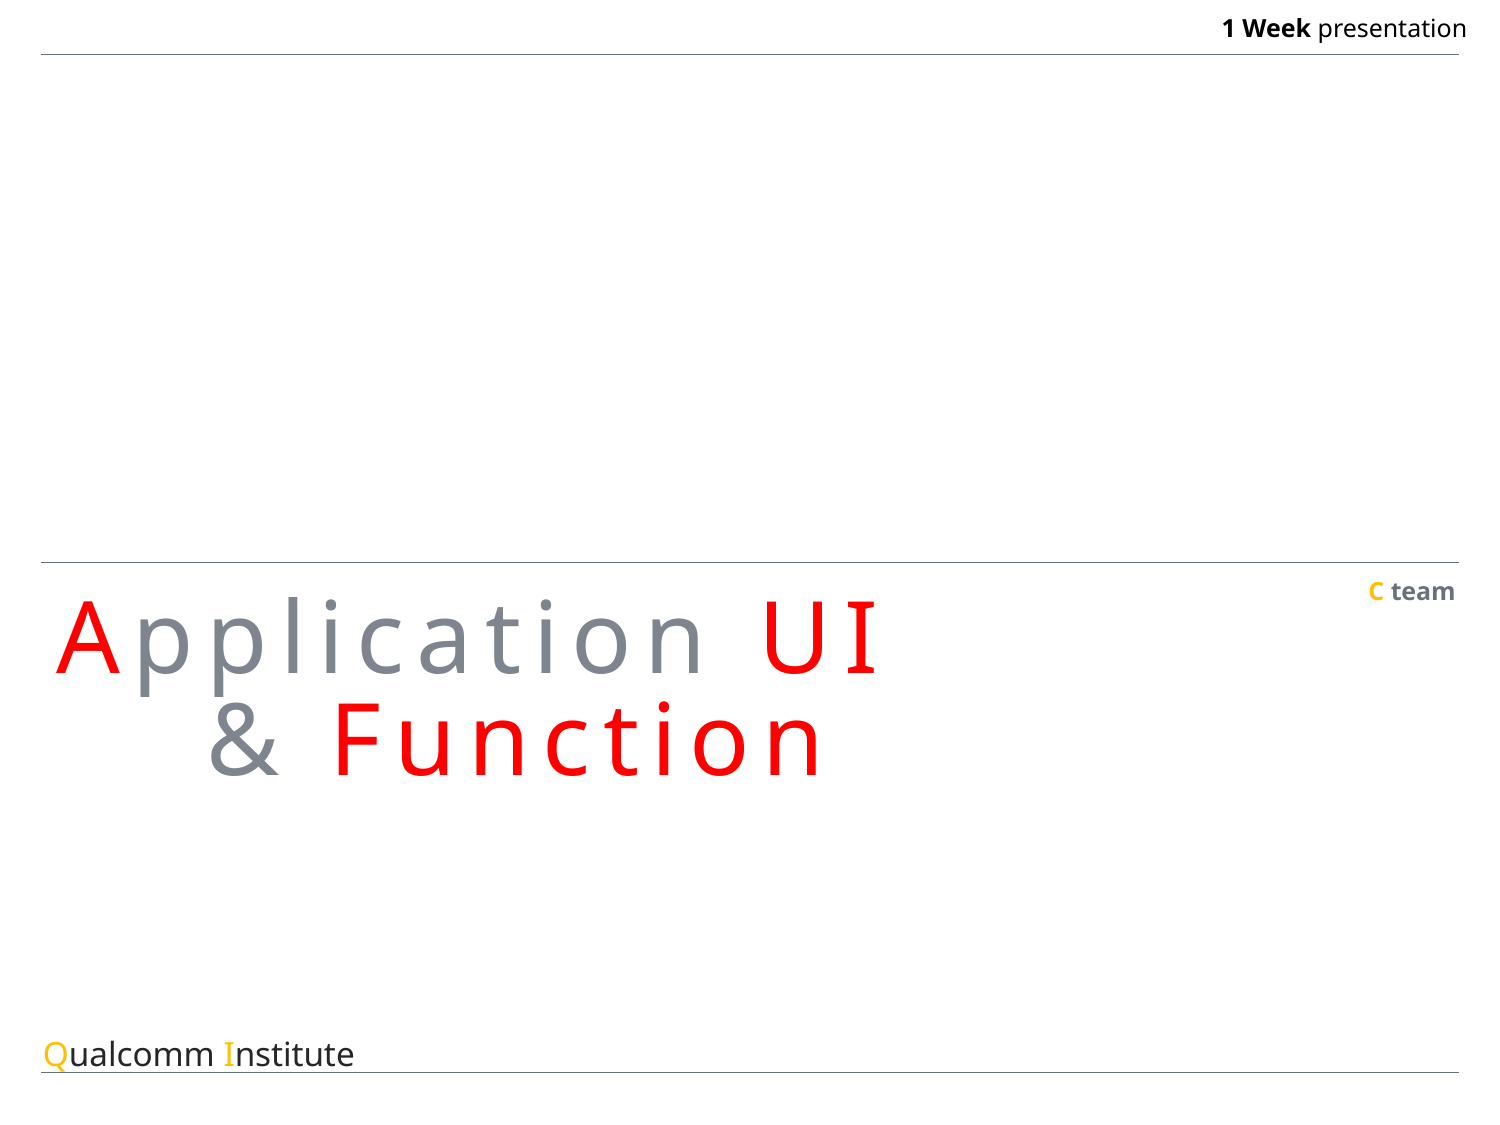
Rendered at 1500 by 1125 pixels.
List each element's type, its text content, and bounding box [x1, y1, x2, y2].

text_box 1 Week presentation [1175, 11, 1483, 51]
text_box C team [1163, 574, 1471, 613]
text_box Application UI & Function [41, 585, 912, 804]
text_box Qualcomm Institute [28, 1006, 691, 1081]
